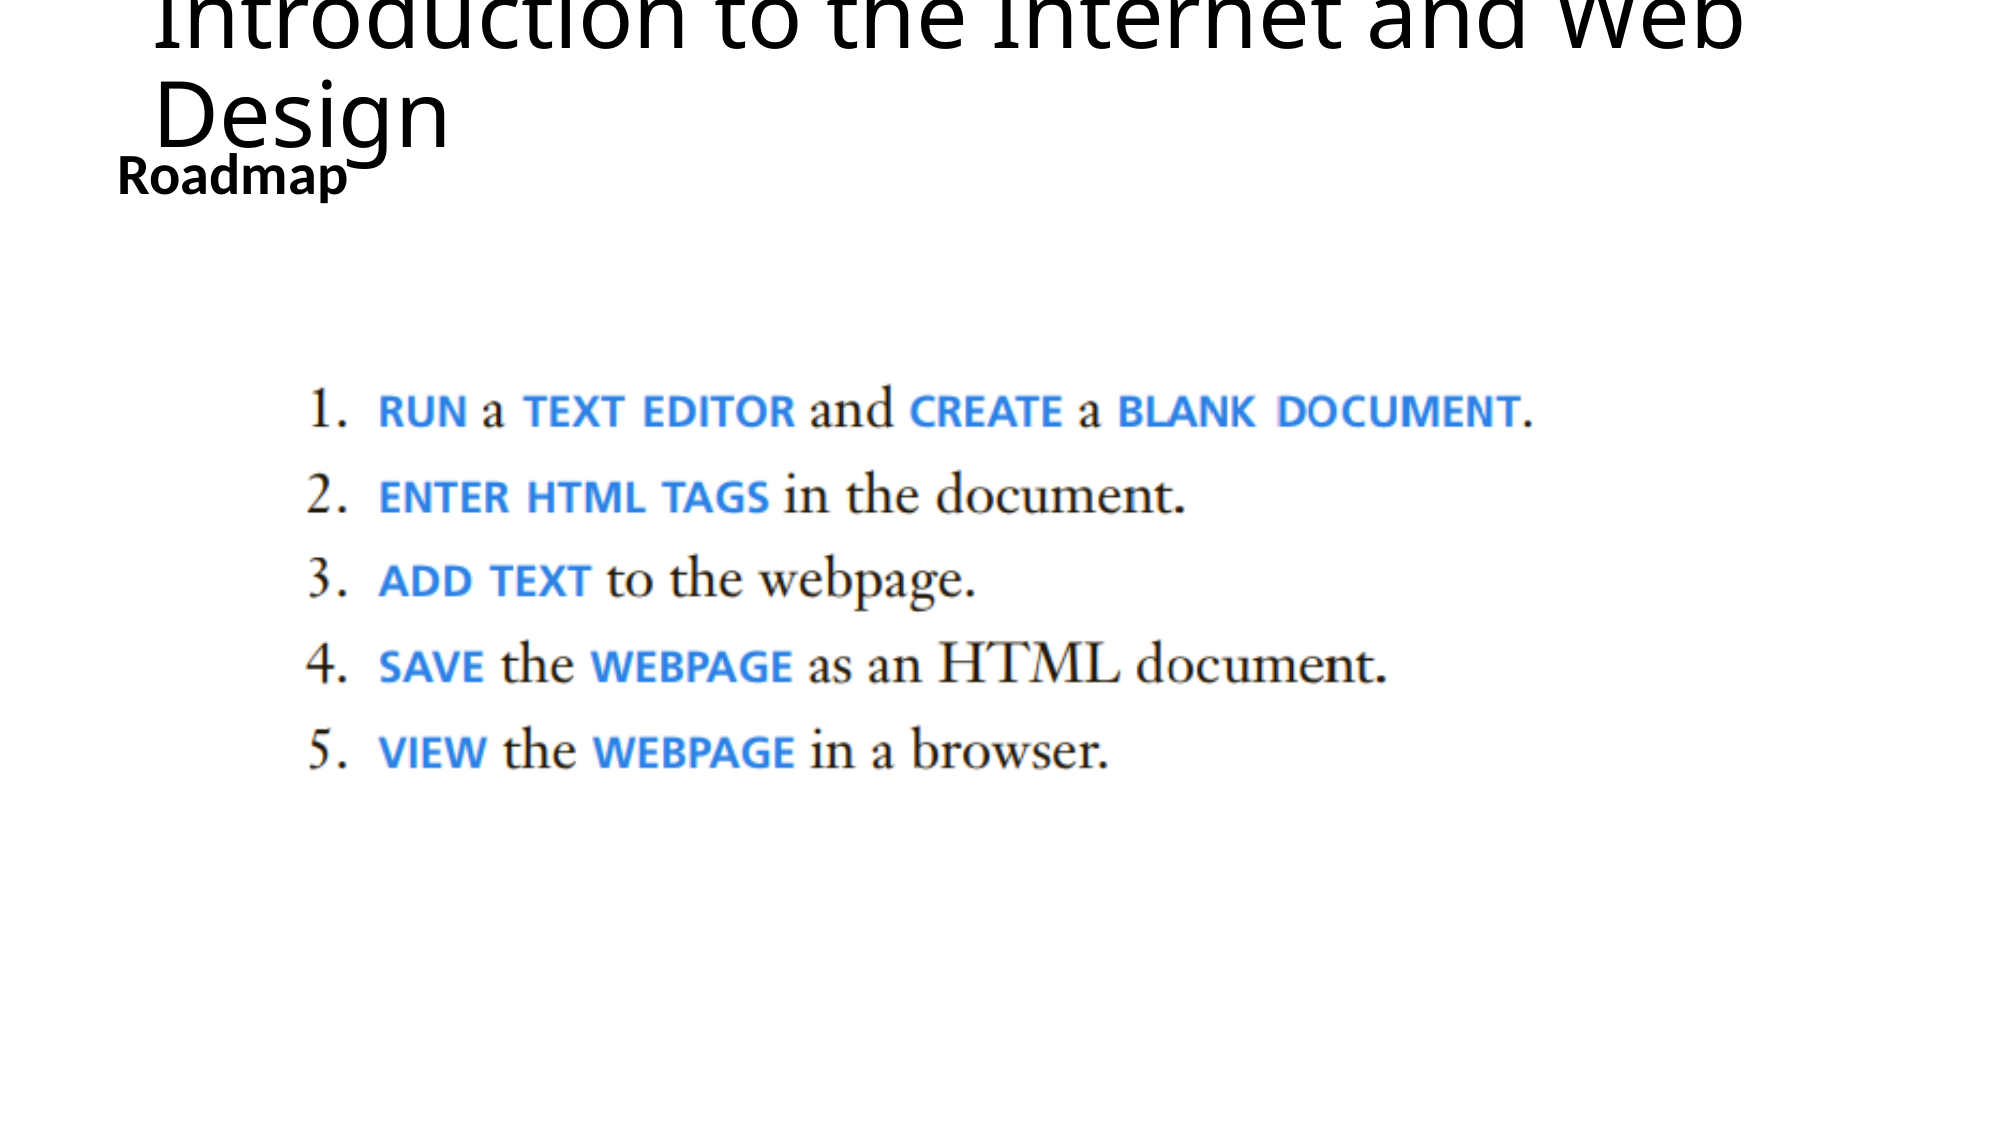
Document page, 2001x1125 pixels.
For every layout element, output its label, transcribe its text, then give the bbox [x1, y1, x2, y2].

picture [274, 365, 1605, 820]
list Roadmap [102, 137, 1898, 1125]
title Introduction to the Internet and Web Design [137, 0, 1834, 137]
